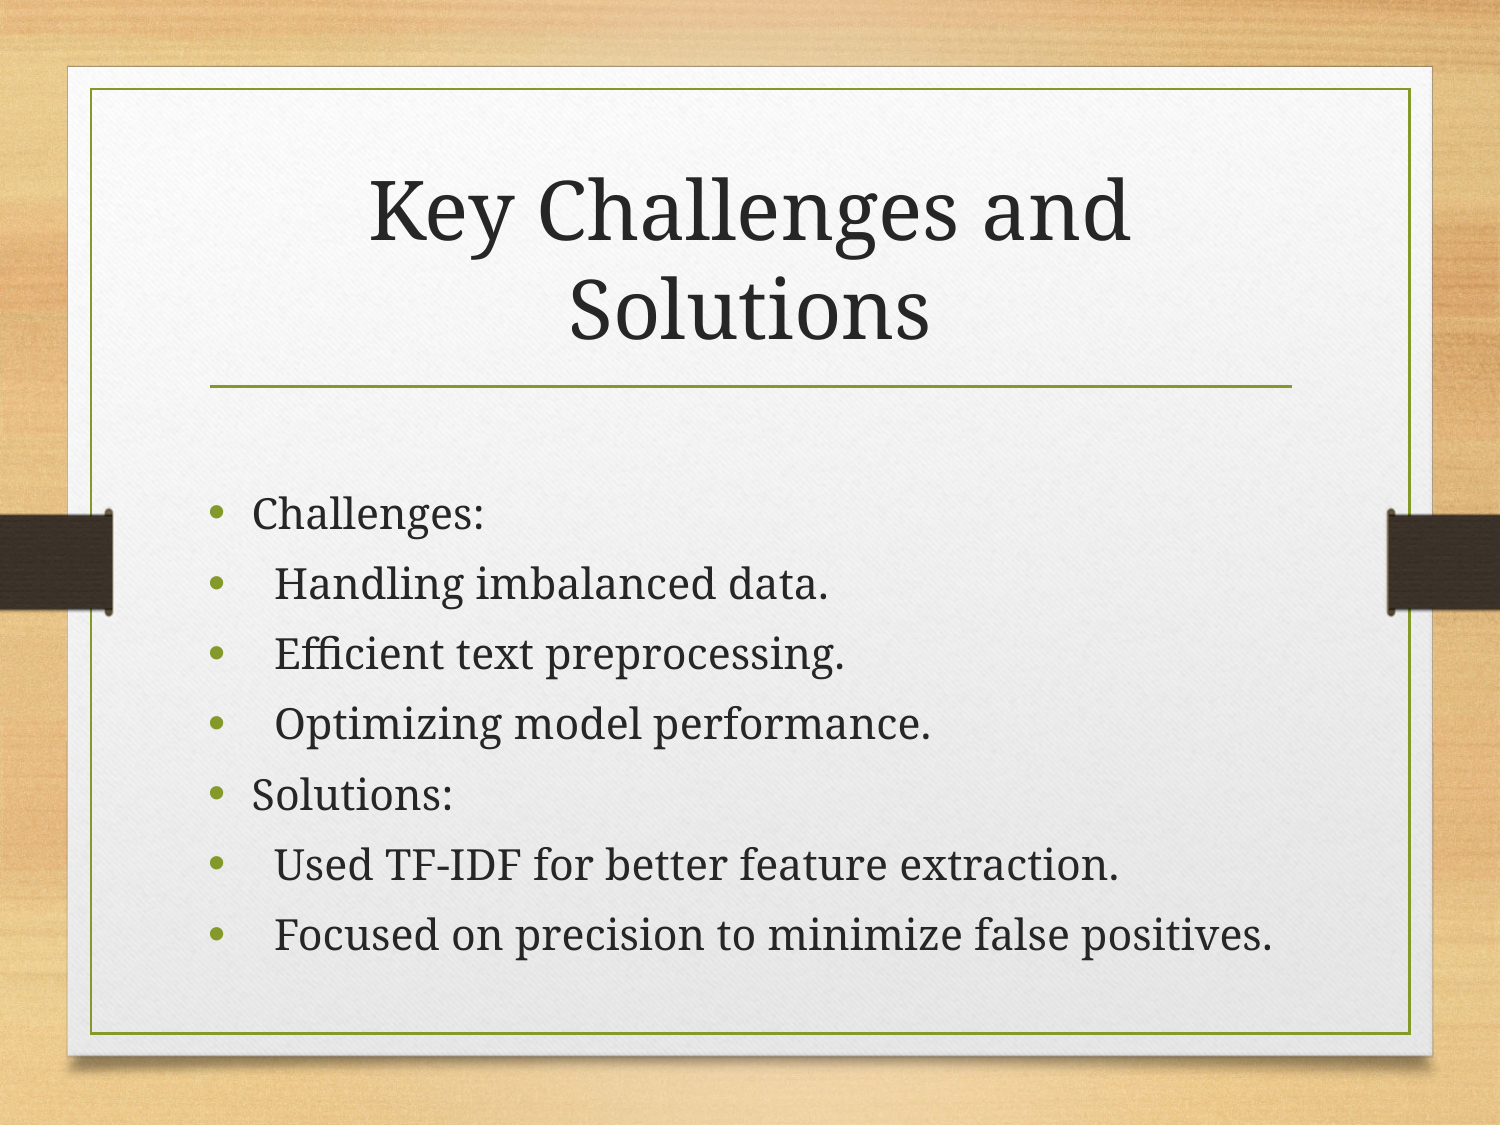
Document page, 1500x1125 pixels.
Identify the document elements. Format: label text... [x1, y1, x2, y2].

list Challenges: Handling imbalanced data. Efficient text preprocessing. Optimizing model performance. Solutions: Used TF-IDF for better feature extraction. Focused on precision to minimize false positives. [193, 408, 1309, 974]
title Key Challenges and Solutions [193, 150, 1309, 365]
picture [0, 0, 1500, 1125]
